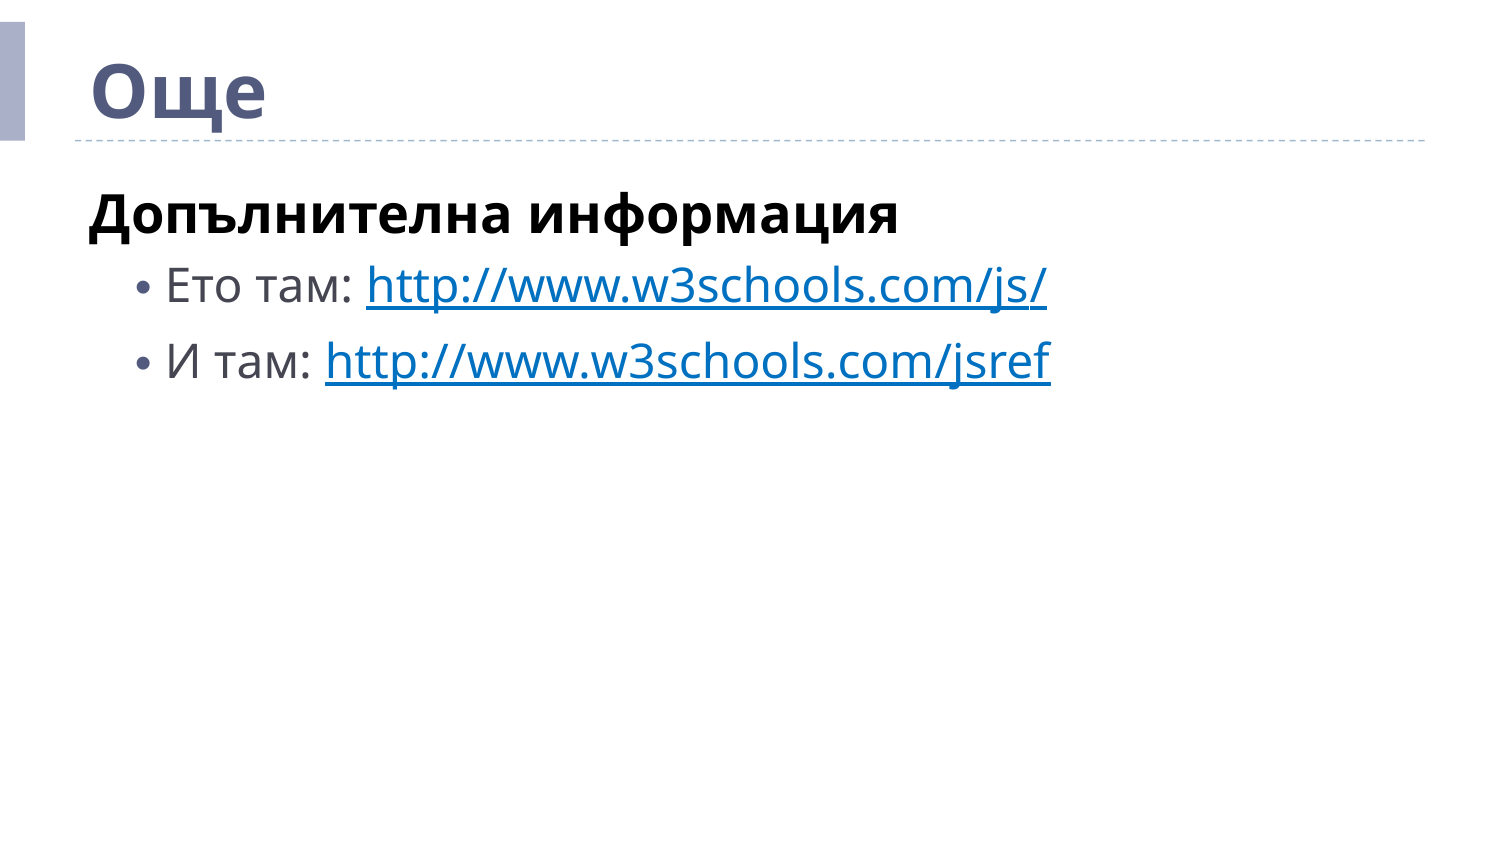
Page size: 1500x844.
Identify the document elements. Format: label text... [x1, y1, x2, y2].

list Допълнителна информация Ето там: http://www.w3schools.com/js/ И там: http://www.w3schools.com/jsref [75, 171, 1475, 835]
title Още [75, 18, 1475, 141]
